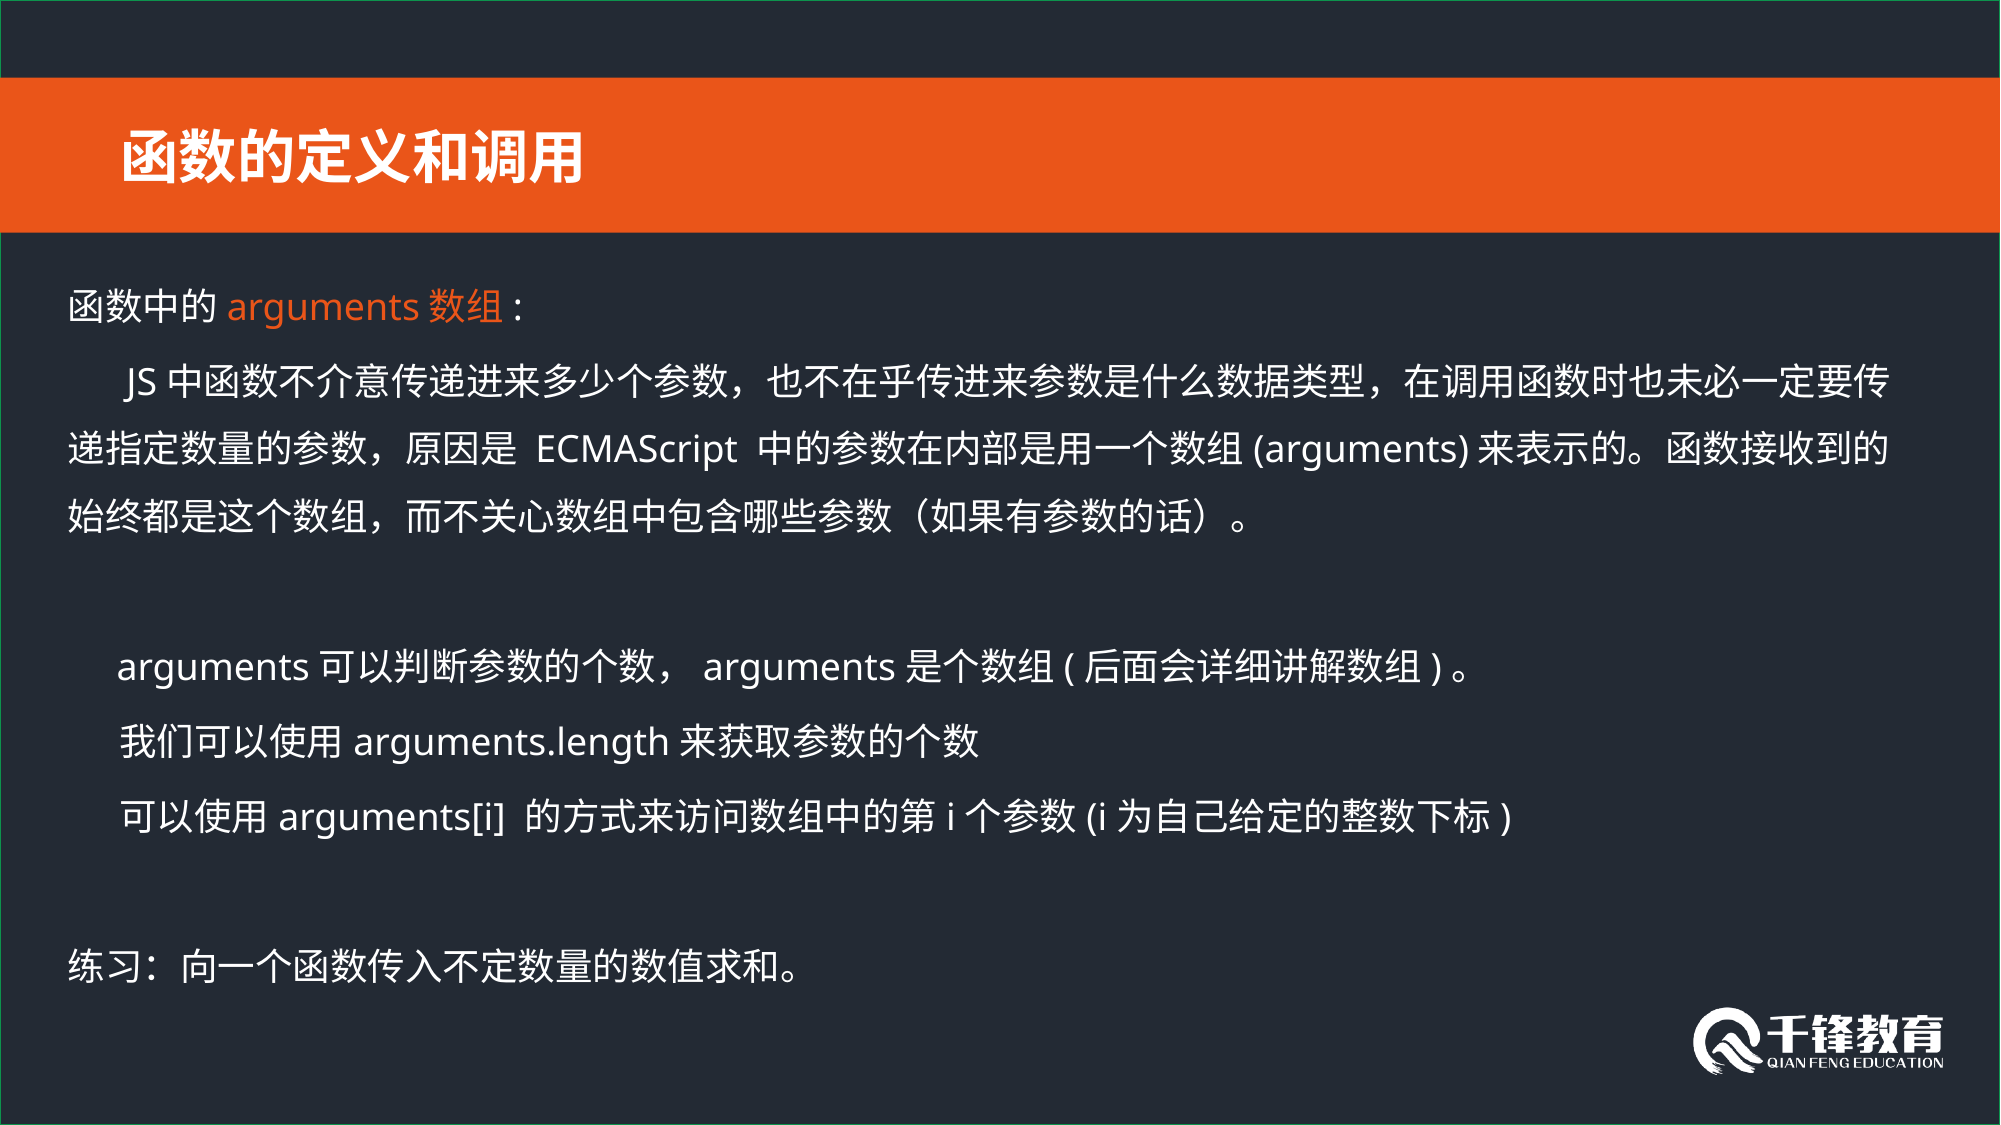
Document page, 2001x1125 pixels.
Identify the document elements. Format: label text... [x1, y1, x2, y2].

text_box [0, 234, 2000, 1125]
picture [1691, 1002, 1948, 1080]
text_box 函数的定义和调用 [106, 112, 1692, 198]
text_box [0, 0, 2000, 77]
text_box [0, 77, 2000, 234]
text_box 函数中的arguments数组: JS中函数不介意传递进来多少个参数，也不在乎传进来参数是什么数据类型，在调用函数时也未必一定要传递指定数量的参数，原因是 ECMAScript 中的参数在内部是用一个数组(arguments)来表示的。函数接收到的始终都是这个数组，而不关心数组中包含哪些参数（如果有参数的话）。 arguments可以判断参数的个数，arguments是个数组(后面会详细讲解数组)。 我们可以使用arguments.length来获取参数的个数 可以使用arguments[i] 的方式来访问数组中的第i个参数(i为自己给定的整数下标) 练习：向一个函数传入不定数量的数值求和。 [53, 252, 1930, 1063]
